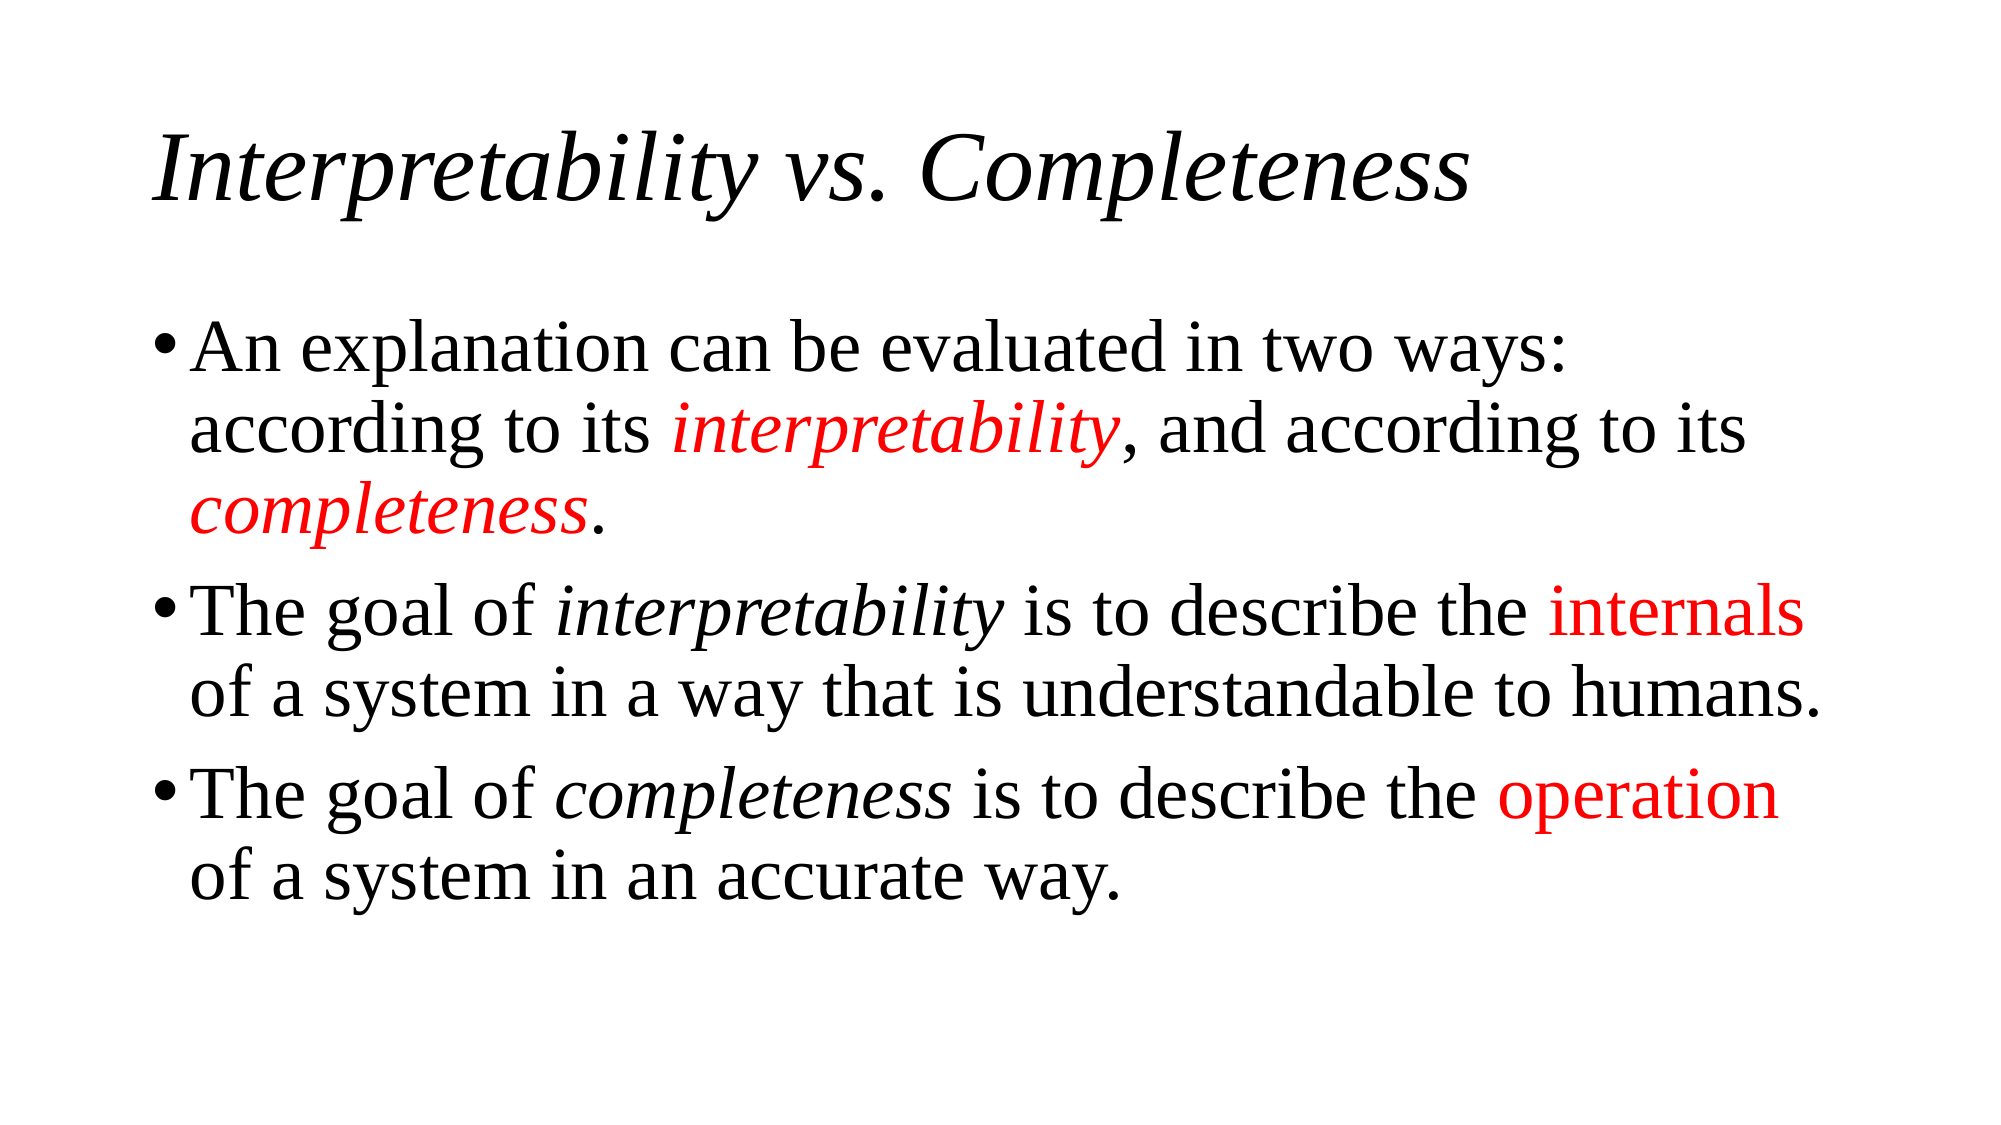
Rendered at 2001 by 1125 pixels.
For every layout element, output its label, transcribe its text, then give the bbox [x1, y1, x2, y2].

list An explanation can be evaluated in two ways: according to its interpretability, and according to its completeness. The goal of interpretability is to describe the internals of a system in a way that is understandable to humans. The goal of completeness is to describe the operation of a system in an accurate way. [137, 299, 1863, 1014]
title Interpretability vs. Completeness [137, 59, 1863, 278]
